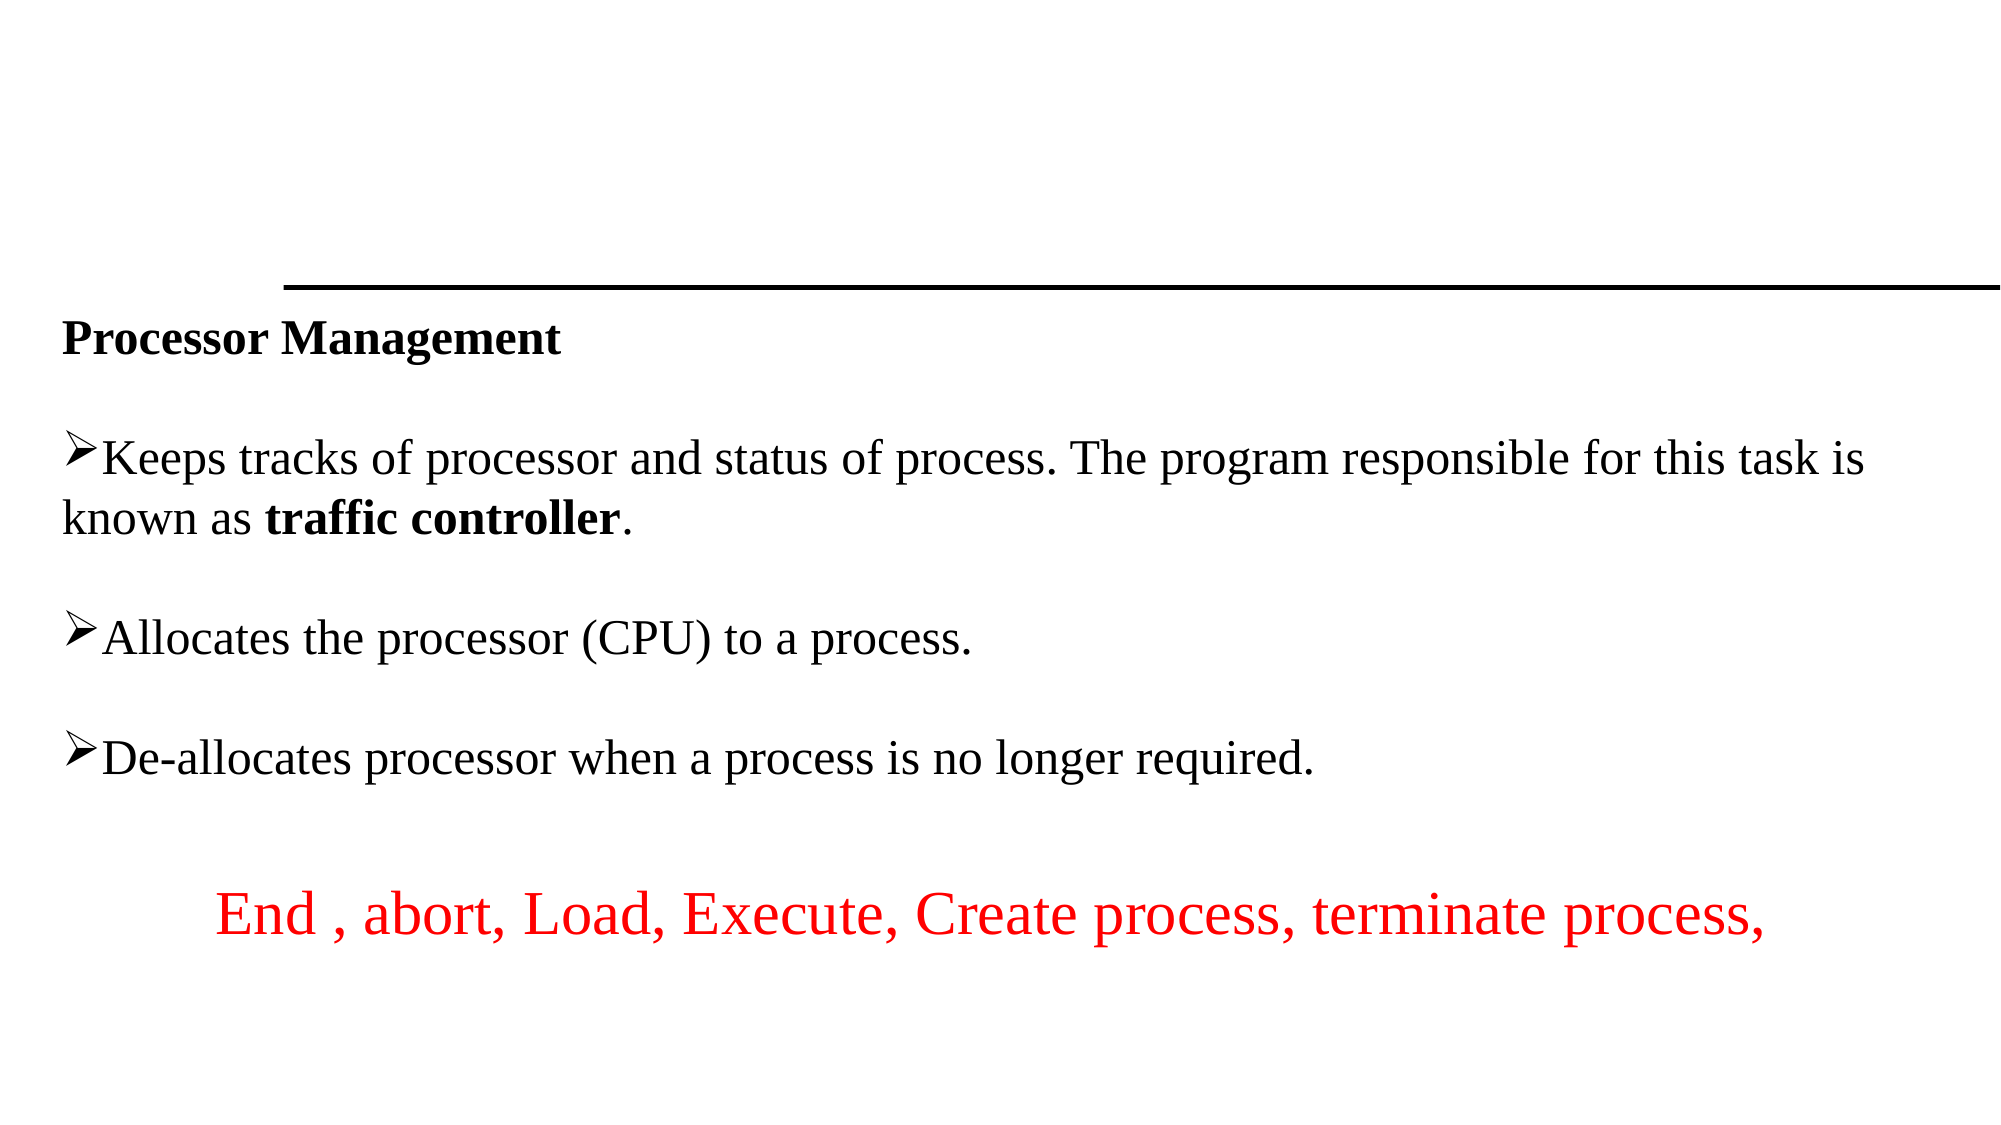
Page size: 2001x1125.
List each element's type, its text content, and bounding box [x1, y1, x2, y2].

list Processor Management Keeps tracks of processor and status of process. The program responsible for this task is known as traffic controller. Allocates the processor (CPU) to a process. De-allocates processor when a process is no longer required. [61, 304, 1939, 910]
text_box End , abort, Load, Execute, Create process, terminate process, [201, 864, 1799, 955]
